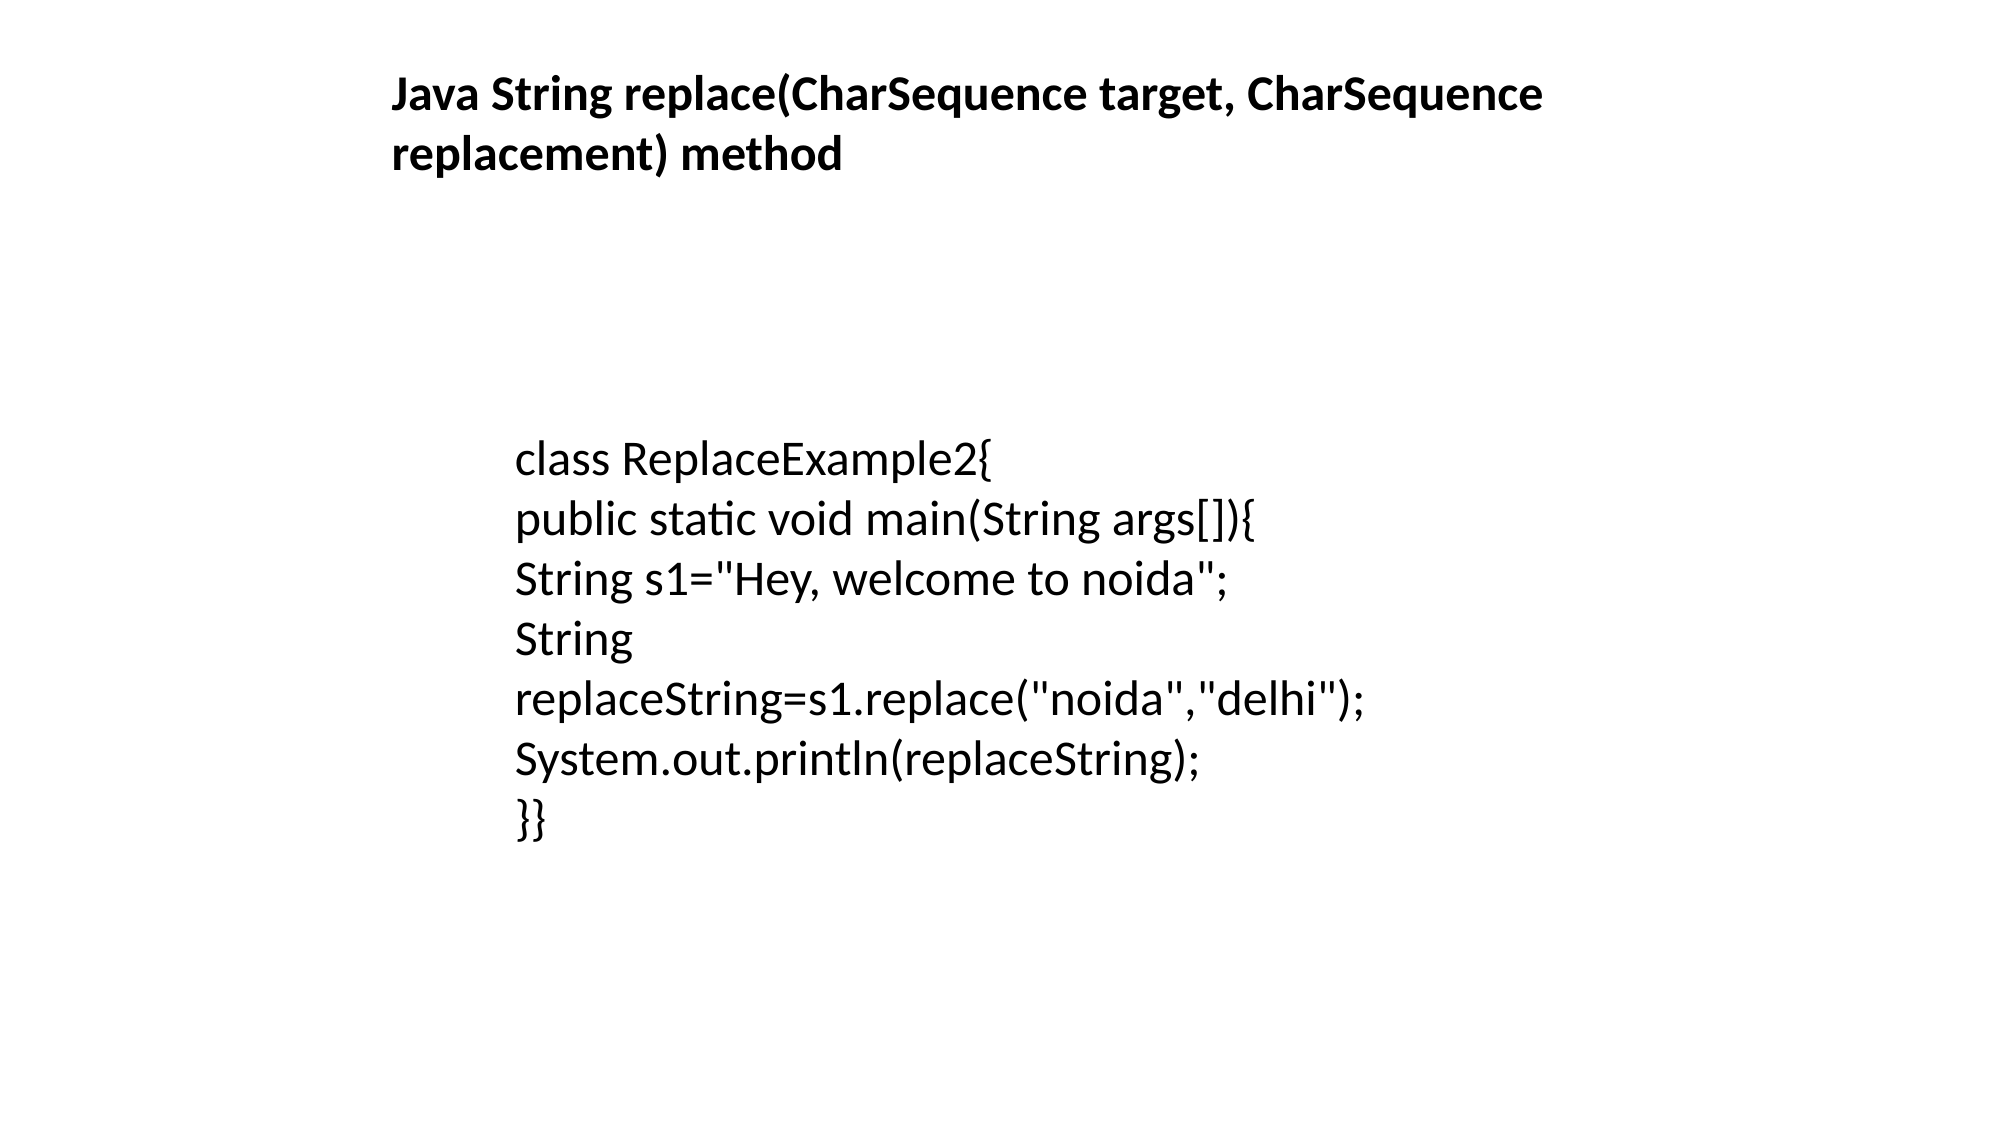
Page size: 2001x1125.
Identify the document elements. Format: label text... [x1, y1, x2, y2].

text_box Java String replace(CharSequence target, CharSequence replacement) method [376, 52, 1832, 188]
text_box class ReplaceExample2{ public static void main(String args[]){ String s1="Hey, welcome to noida"; String replaceString=s1.replace("noida","delhi"); System.out.println(replaceString); }} [499, 418, 1500, 854]
